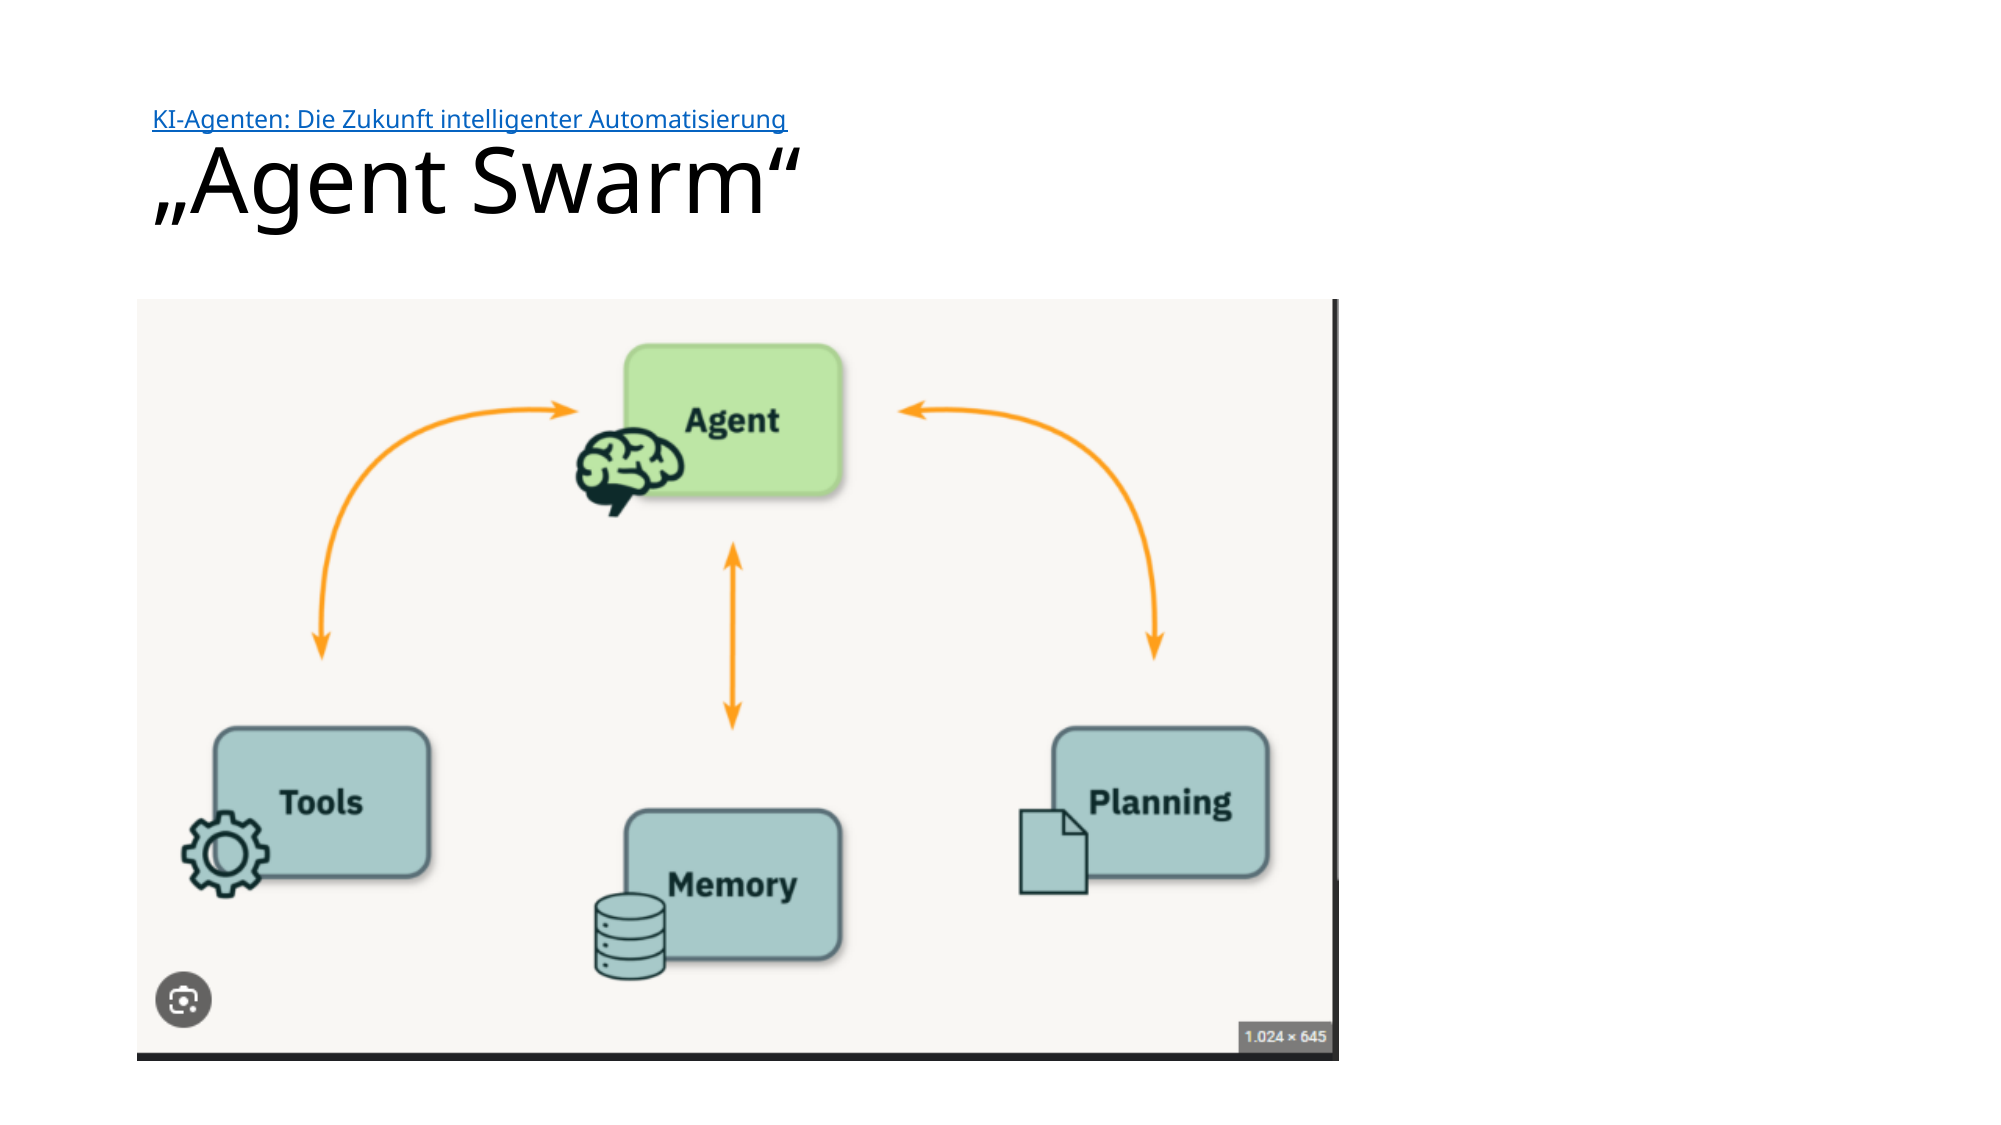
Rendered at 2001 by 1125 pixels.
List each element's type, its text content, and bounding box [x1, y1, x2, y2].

title KI-Agenten: Die Zukunft intelligenter Automatisierung „Agent Swarm“ [137, 59, 1863, 278]
picture [137, 299, 1339, 1061]
